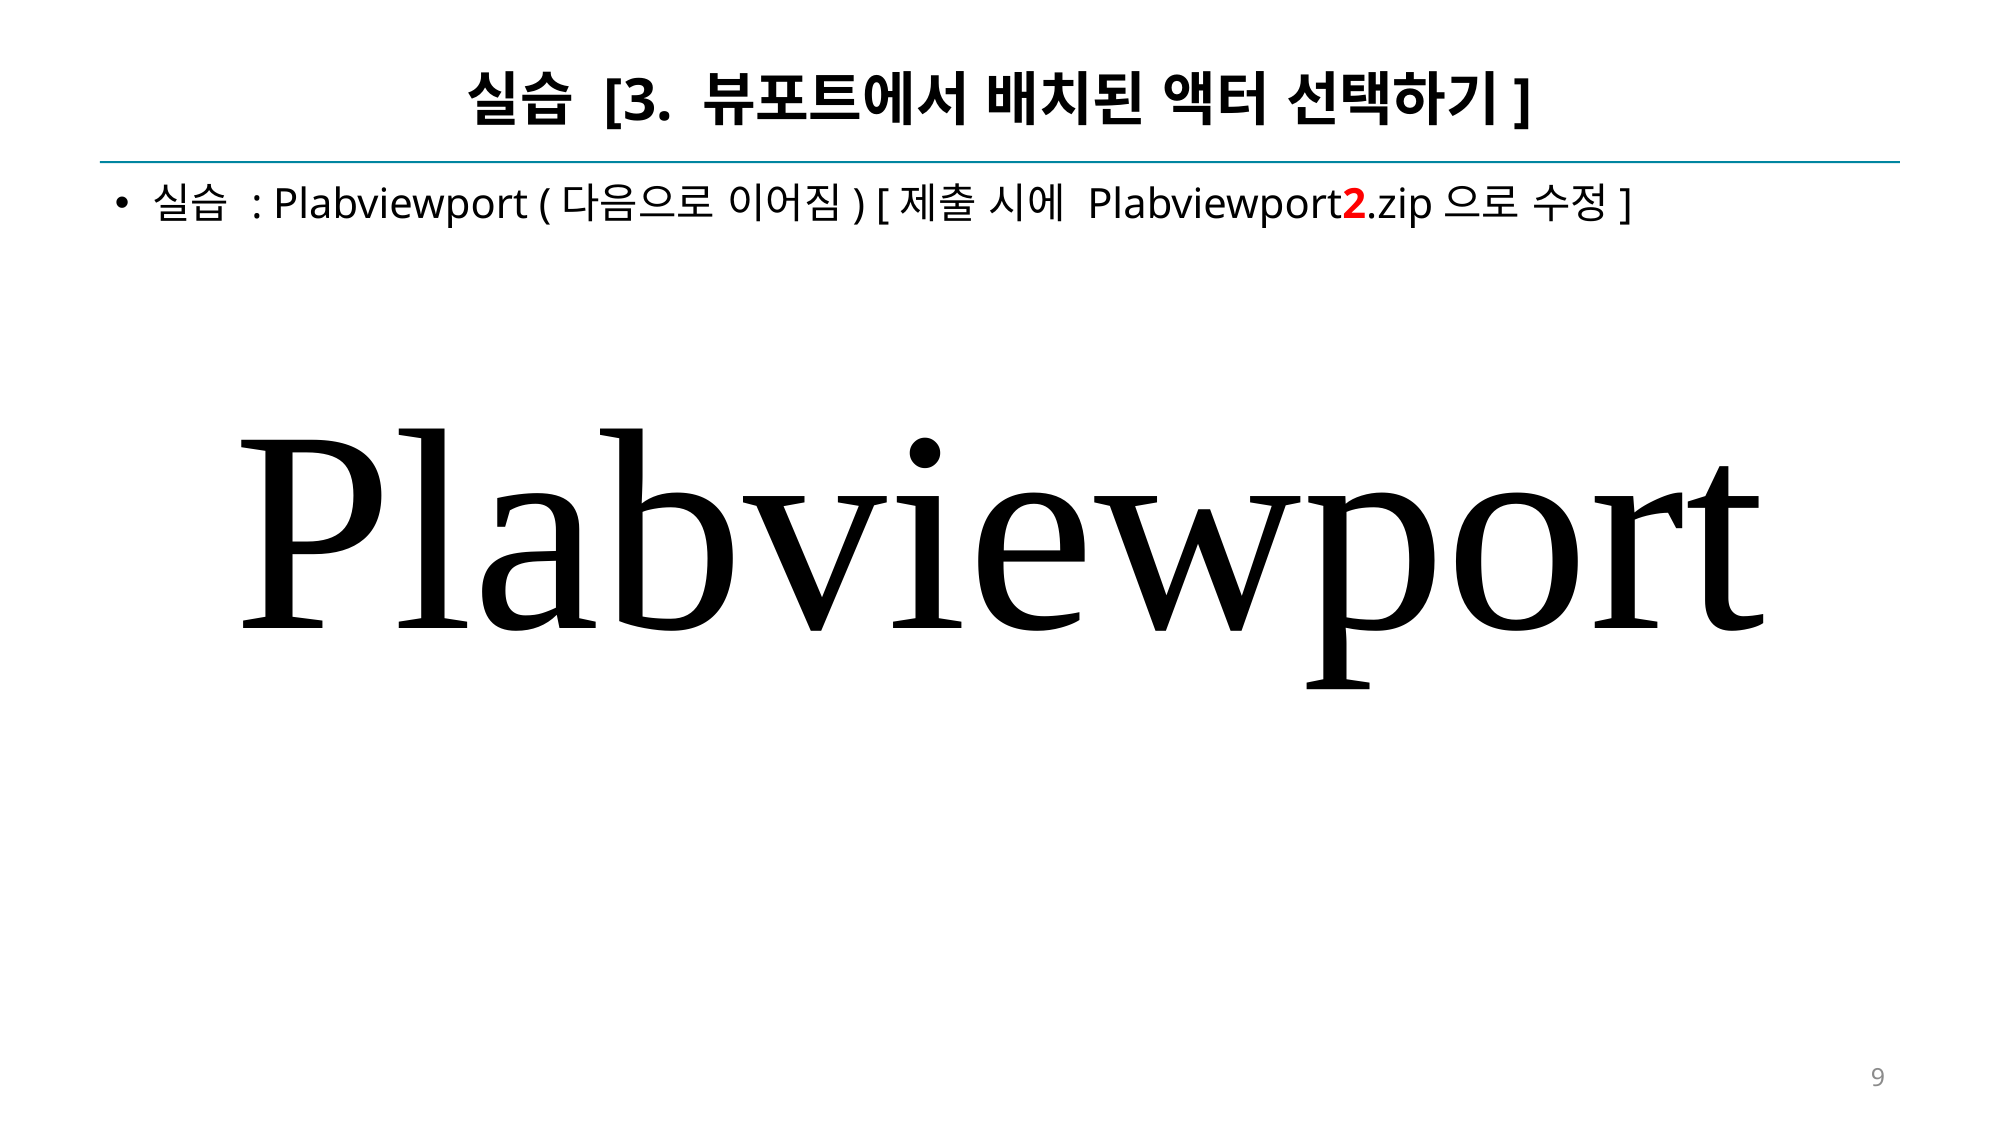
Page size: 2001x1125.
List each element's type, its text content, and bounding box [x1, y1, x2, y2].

slide_number 9 [1412, 1054, 1900, 1103]
title 실습 [3. 뷰포트에서 배치된 액터 선택하기] [99, 55, 1900, 148]
list 실습 : Plabviewport (다음으로 이어짐) [제출 시에 Plabviewport2.zip으로 수정] Plabviewport [99, 174, 1900, 1042]
